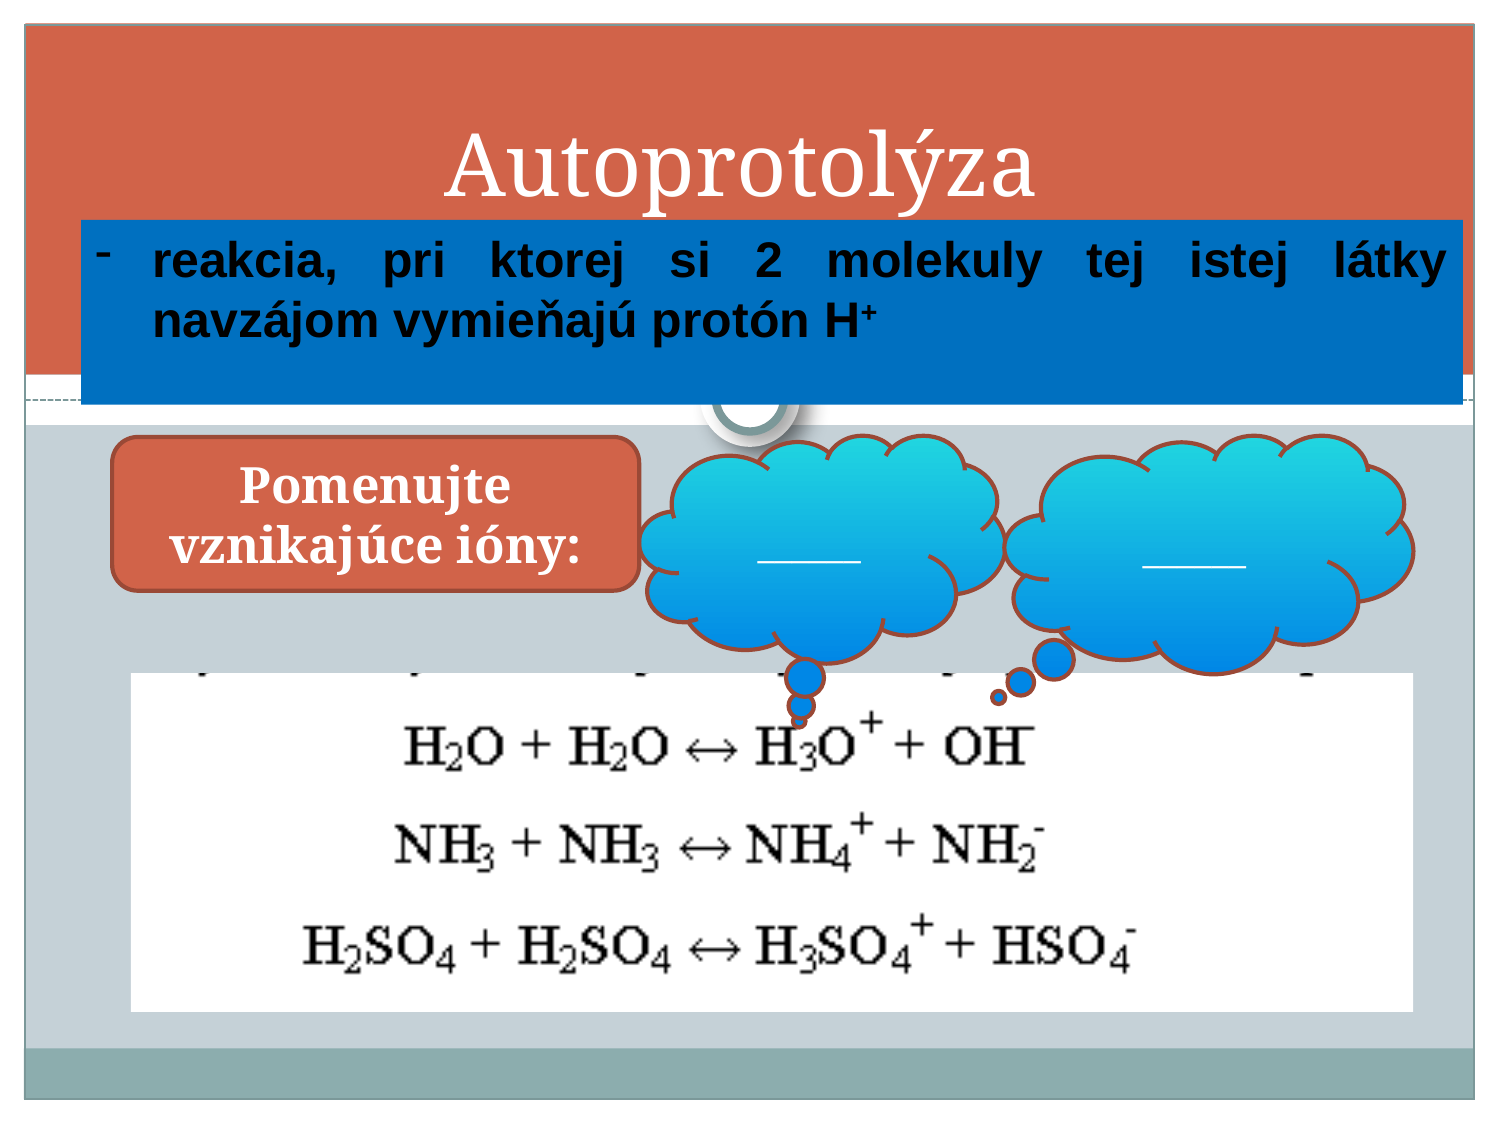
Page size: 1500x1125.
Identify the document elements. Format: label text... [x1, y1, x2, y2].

title Autoprotolýza [104, 0, 1380, 219]
text_box ______ [1002, 433, 1416, 673]
text_box Pomenujte vznikajúce ióny: [110, 434, 642, 593]
picture [130, 673, 1414, 1012]
text_box reakcia, pri ktorej si 2 molekuly tej istej látky navzájom vymieňajú protón H+ [81, 219, 1463, 405]
text_box ______ [642, 433, 1006, 673]
